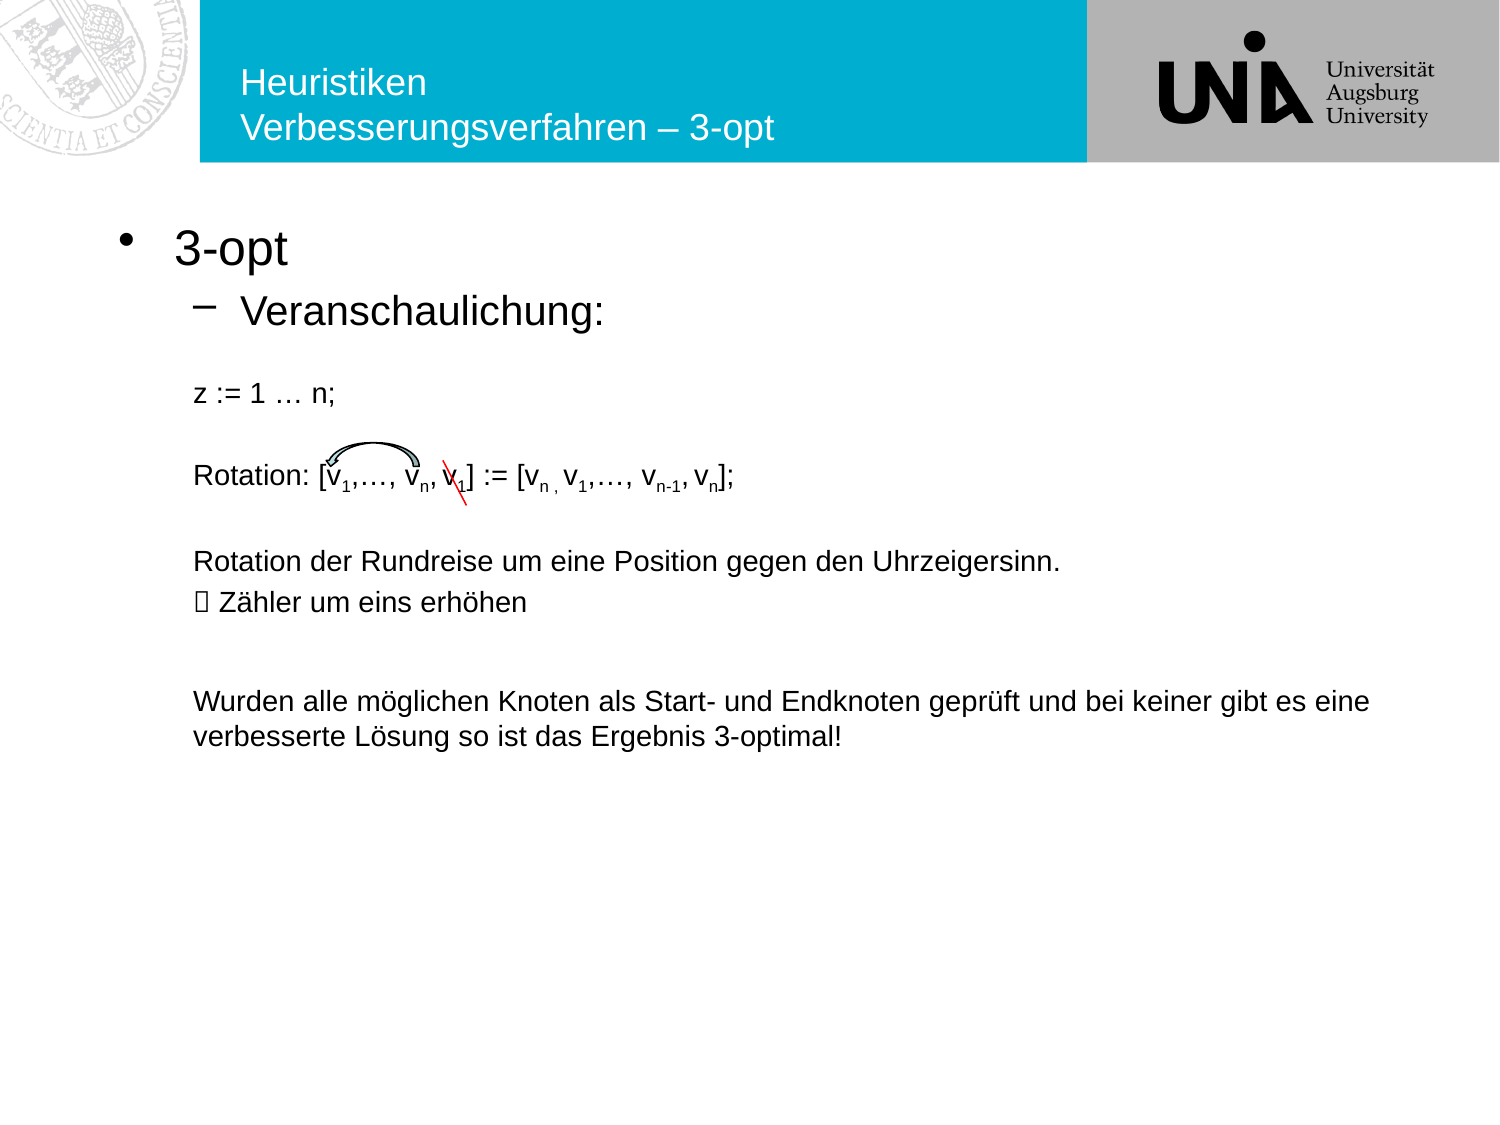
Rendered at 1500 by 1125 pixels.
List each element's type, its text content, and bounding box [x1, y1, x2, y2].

picture [0, 0, 188, 156]
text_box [442, 460, 467, 506]
list 3-opt Veranschaulichung: z := 1 … n; Rotation: [v1,…, vn, v1] := [vn , v1,…, vn-1, vn]; Rotation der Rundreise um eine Position gegen den Uhrzeigersinn.  Zähler um eins erhöhen Wurden alle möglichen Knoten als Start- und Endknoten geprüft und bei keiner gibt es eine verbesserte Lösung so ist das Ergebnis 3-optimal! [103, 208, 1471, 1047]
text_box [326, 442, 420, 467]
title Heuristiken Verbesserungsverfahren – 3-opt [225, 50, 1088, 163]
picture [1122, 12, 1488, 271]
